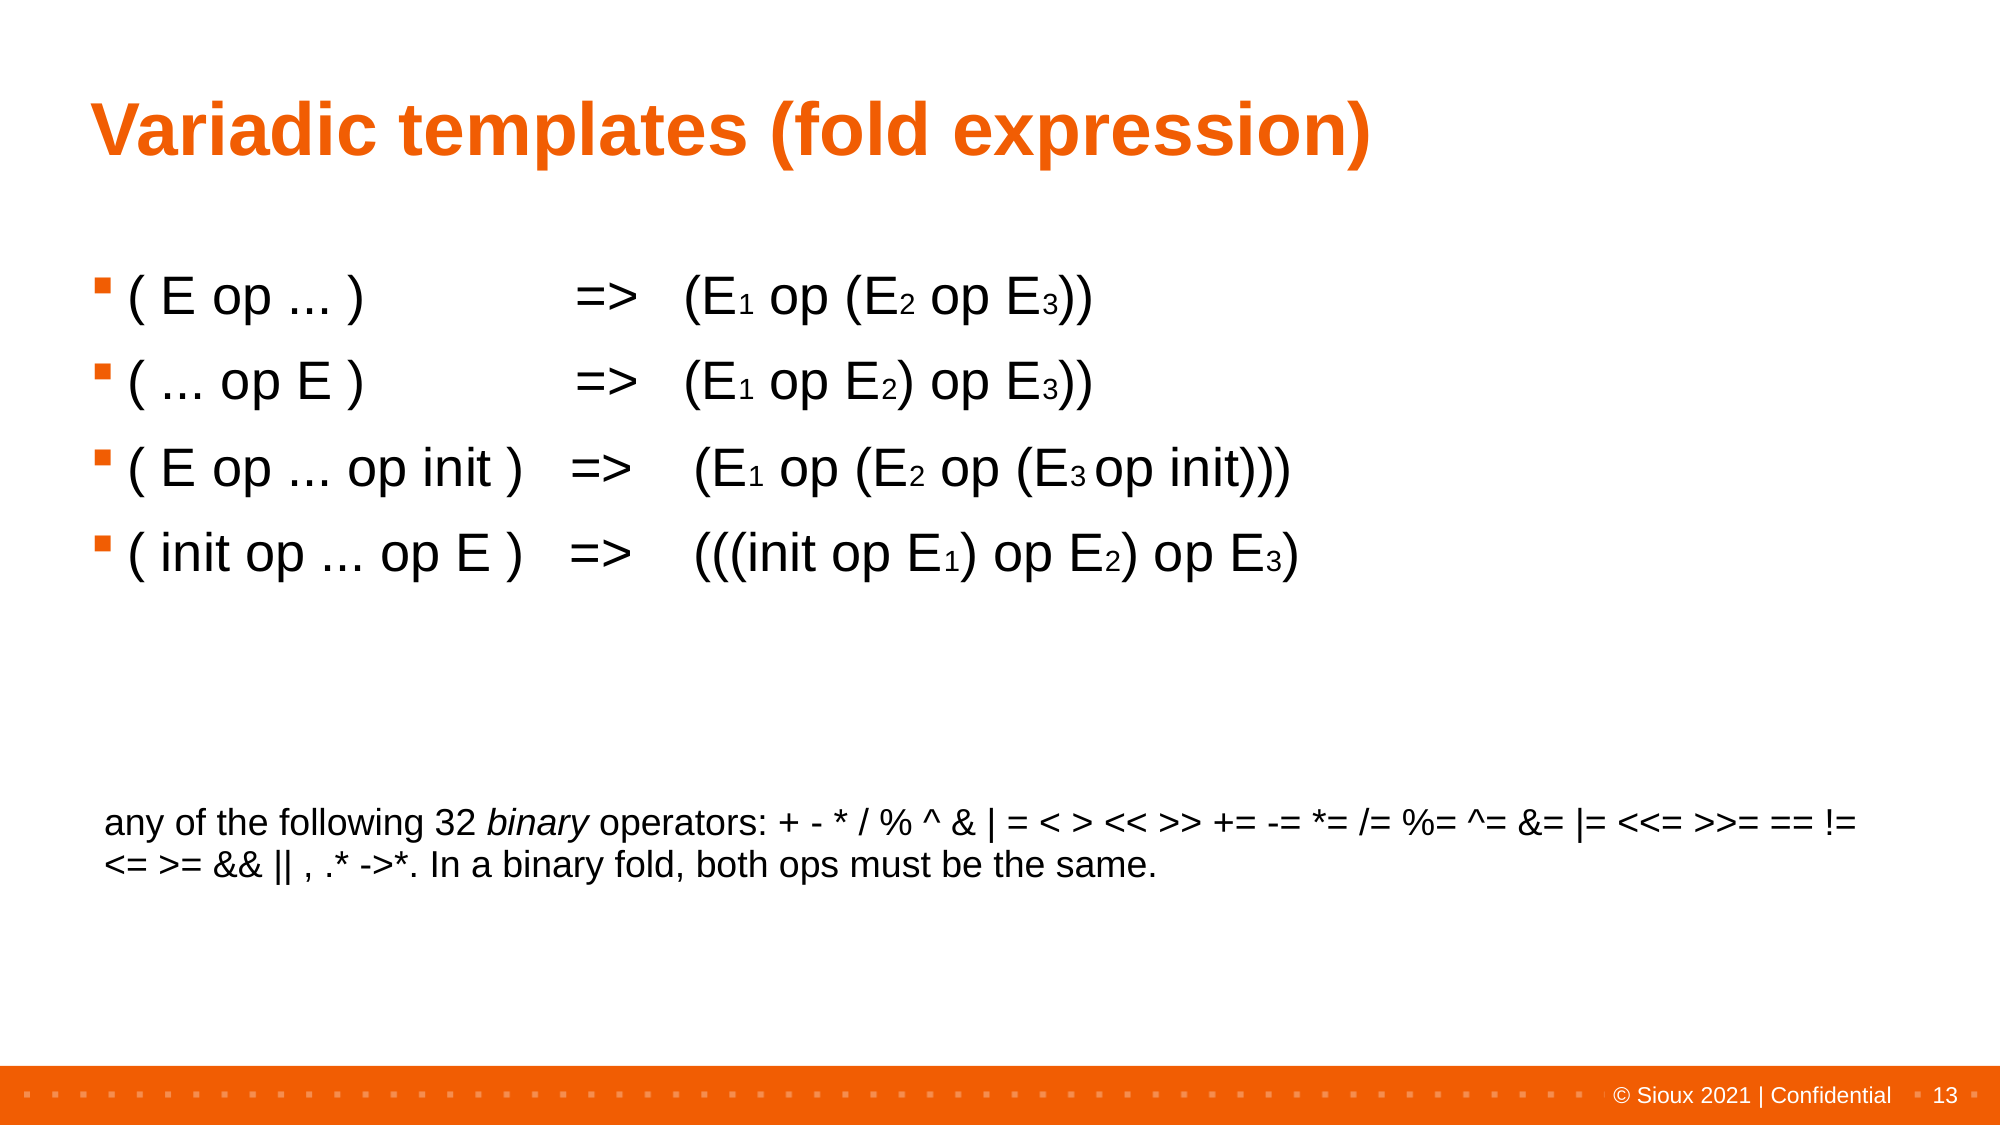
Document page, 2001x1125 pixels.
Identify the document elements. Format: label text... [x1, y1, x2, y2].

table_header any of the following 32 binary operators: + - * / % ^ & | = < > << >> += -= *= /= %= ^= &= |= <<= >>= == != <= >= && || , .* ->*. In a binary fold, both ops must be the same. [89, 680, 1911, 1007]
title Variadic templates (fold expression) [90, 90, 1910, 274]
slide_number 13 [1922, 1080, 1969, 1110]
picture [0, 1065, 2001, 1125]
footer © Sioux 2021 | Confidential [1604, 1080, 1898, 1109]
list ( E op ... ) => (E1 op (E2 op E3)) ( ... op E ) => (E1 op E2) op E3)) ( E op ... op init ) => (E1 op (E2 op (E3 op init))) ( init op ... op E ) => (((init op E1) op E2) op E3) [90, 274, 1910, 680]
